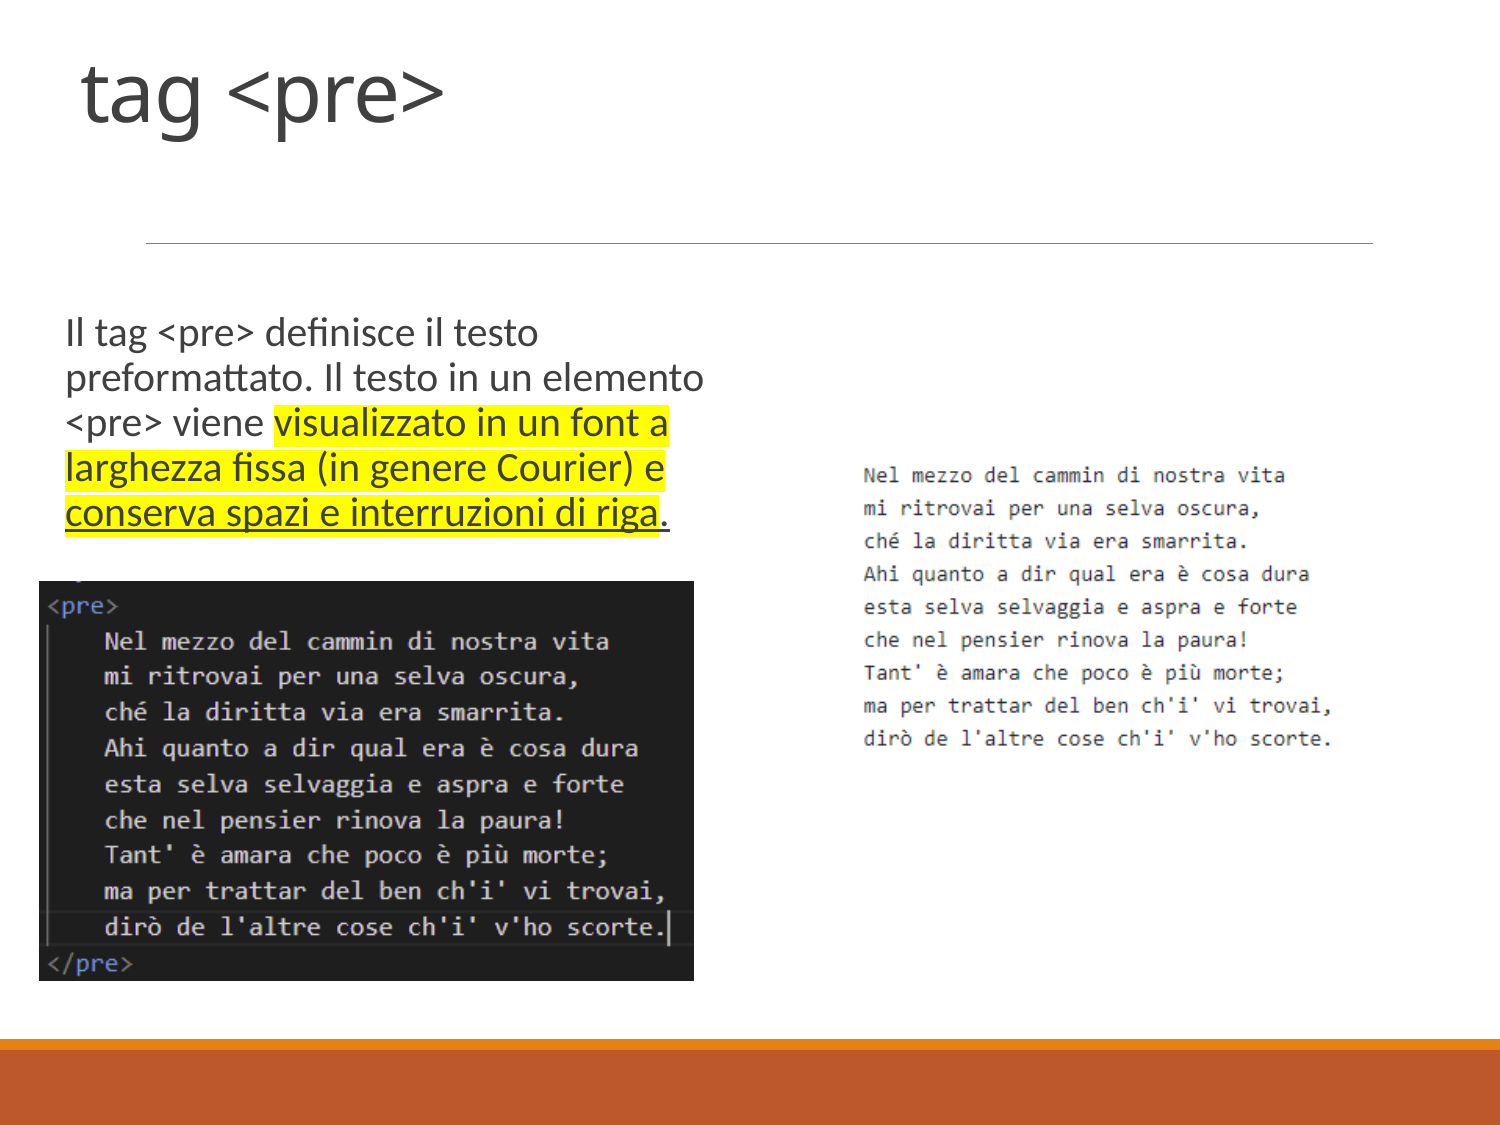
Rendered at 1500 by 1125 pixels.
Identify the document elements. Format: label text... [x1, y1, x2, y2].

picture [38, 581, 695, 981]
title tag <pre> [64, 47, 1436, 285]
list Il tag <pre> definisce il testo preformattato. Il testo in un elemento <pre> viene visualizzato in un font a larghezza fissa (in genere Courier) e conserva spazi e interruzioni di riga. [64, 302, 743, 963]
picture [777, 458, 1462, 807]
